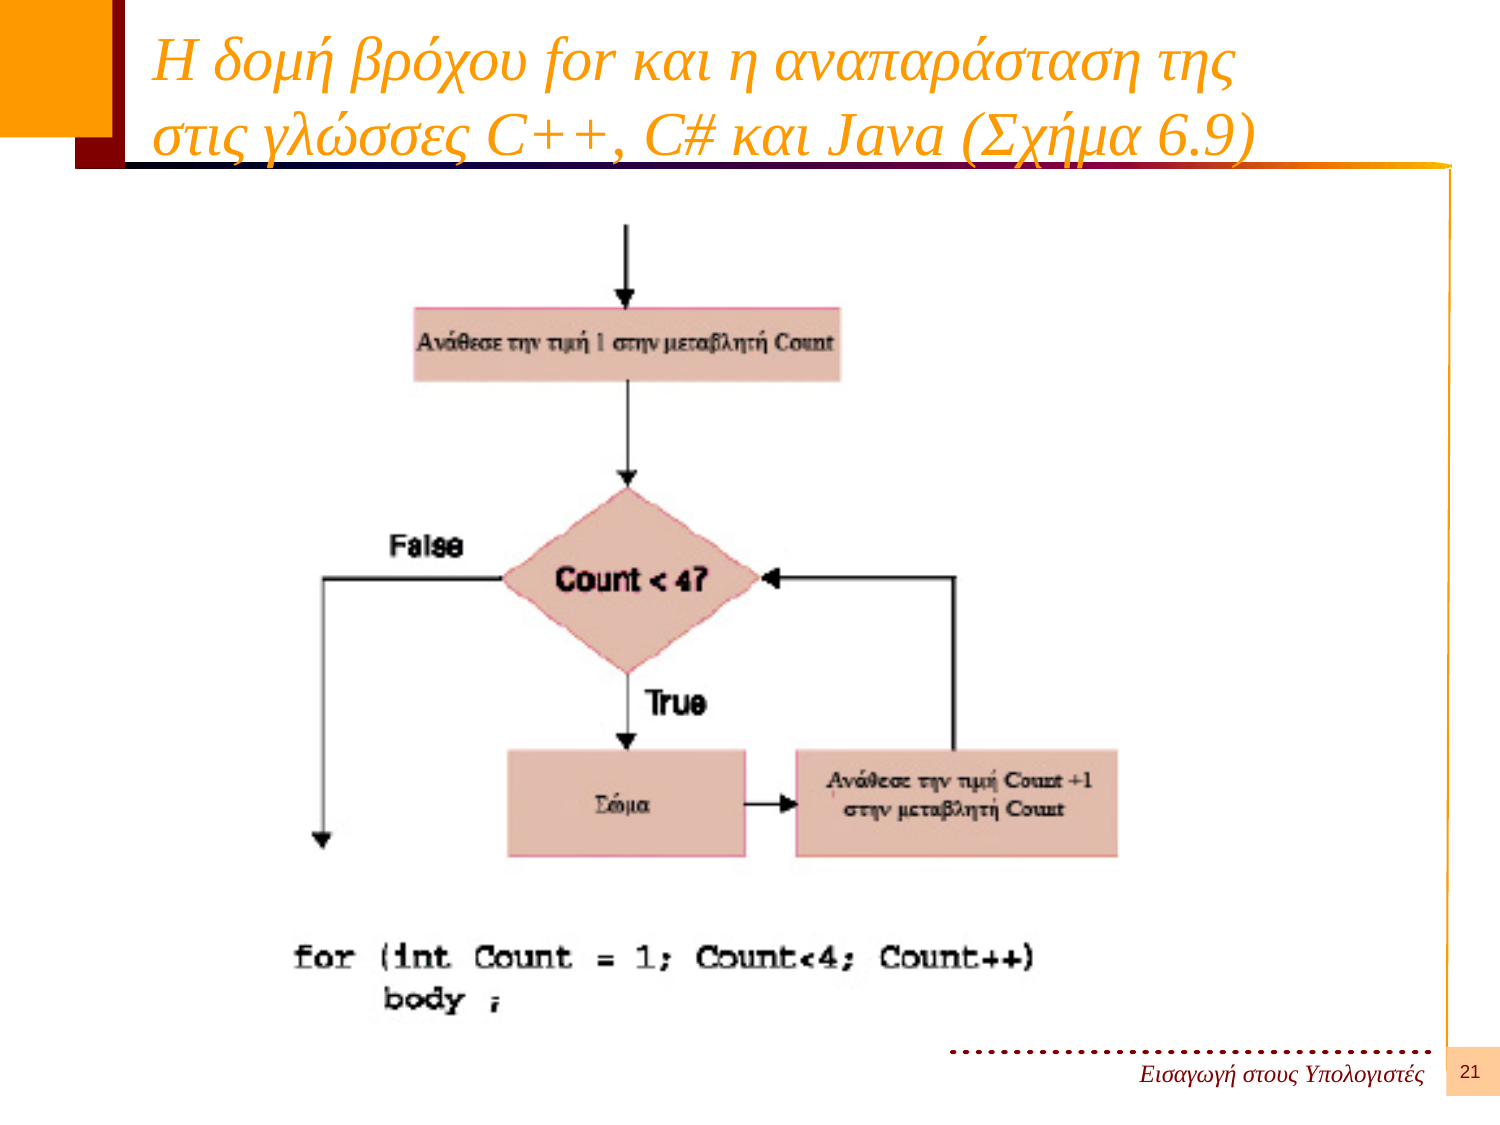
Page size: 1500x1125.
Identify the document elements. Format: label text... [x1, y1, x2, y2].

picture [125, 162, 137, 169]
title Η δομή βρόχου for και η αναπαράσταση της στις γλώσσες C++, C# και Java (Σχήμα 6.9) [137, 75, 1425, 175]
picture [253, 184, 1152, 1024]
picture [1425, 162, 1452, 169]
